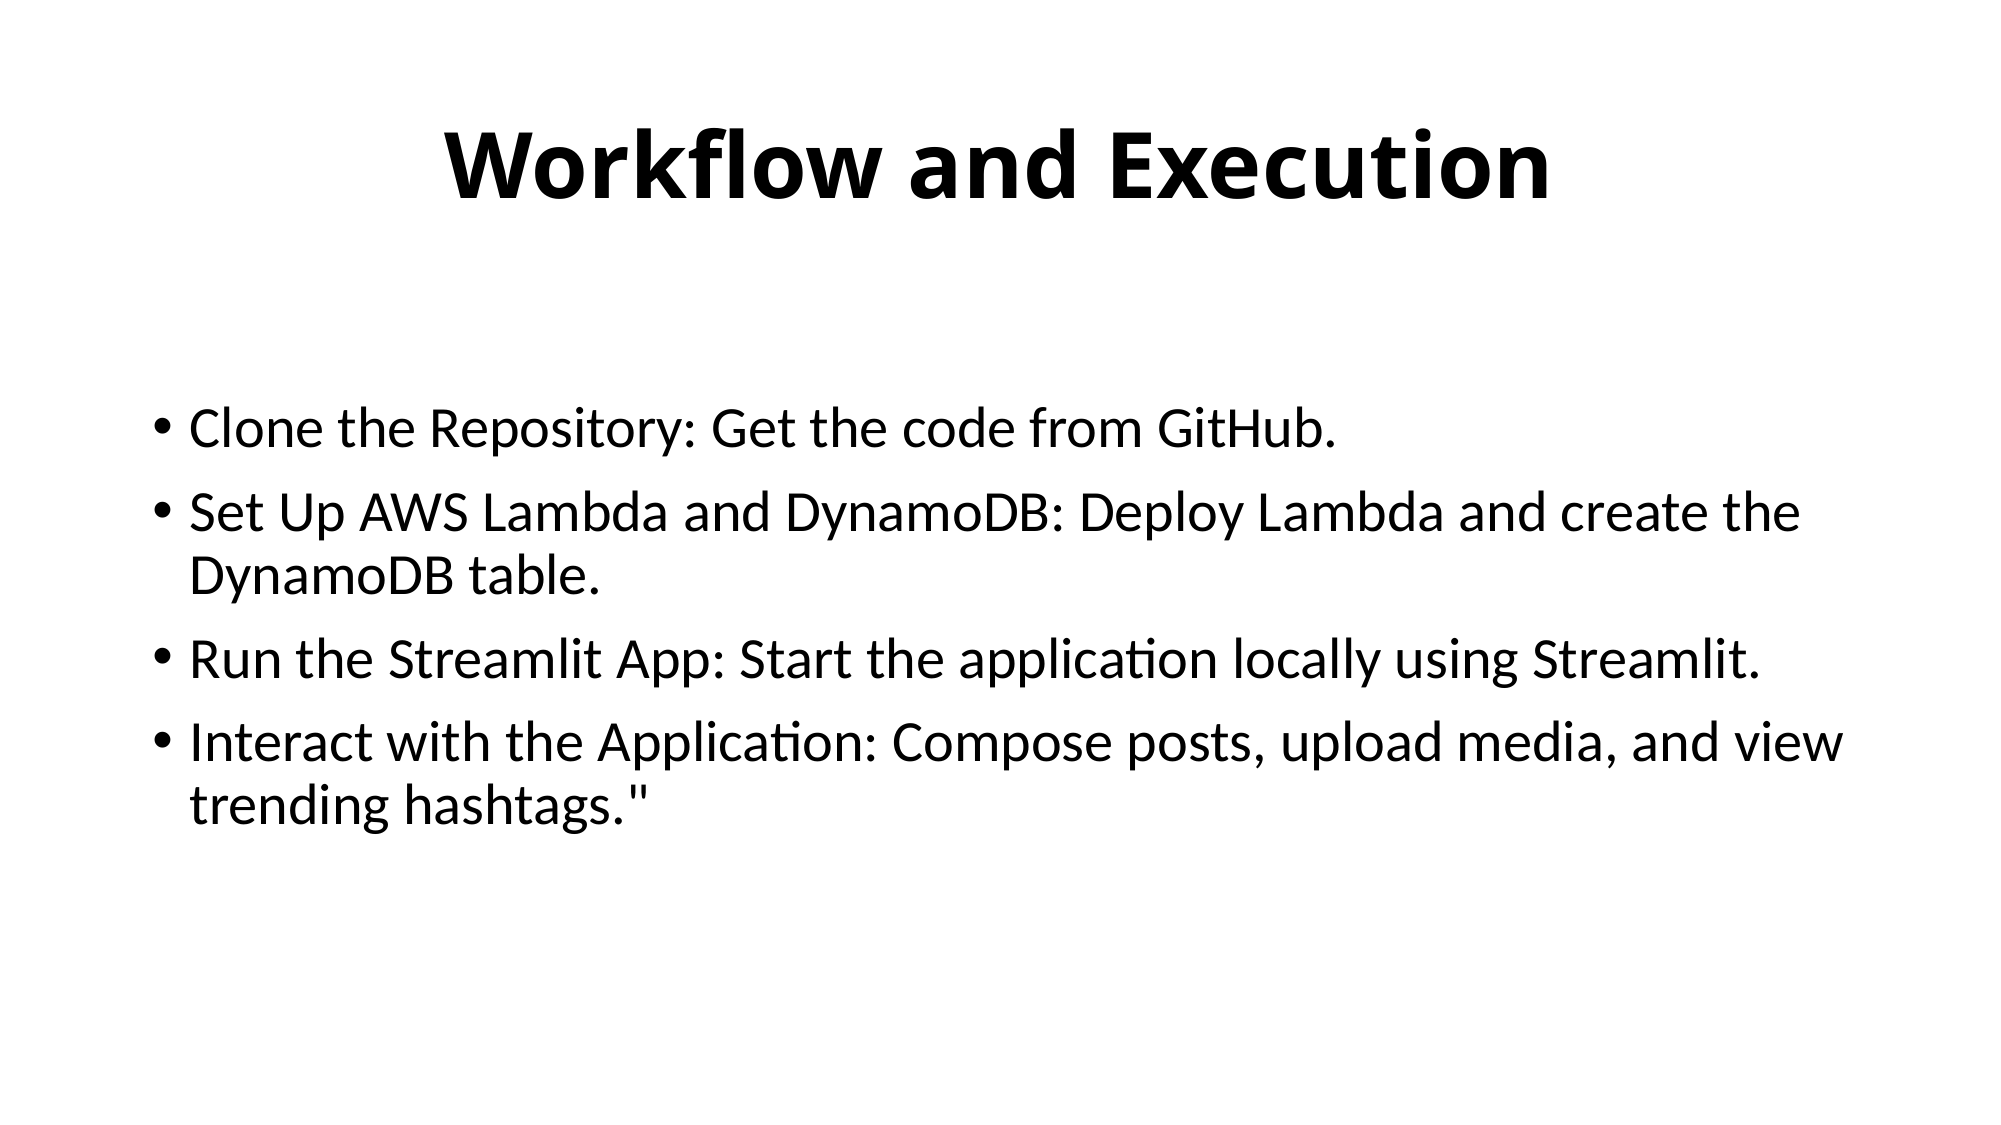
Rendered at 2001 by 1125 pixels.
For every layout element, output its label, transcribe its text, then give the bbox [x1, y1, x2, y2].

list Clone the Repository: Get the code from GitHub. Set Up AWS Lambda and DynamoDB: Deploy Lambda and create the DynamoDB table. Run the Streamlit App: Start the application locally using Streamlit. Interact with the Application: Compose posts, upload media, and view trending hashtags." [137, 299, 1863, 1014]
title Workflow and Execution [137, 59, 1863, 278]
